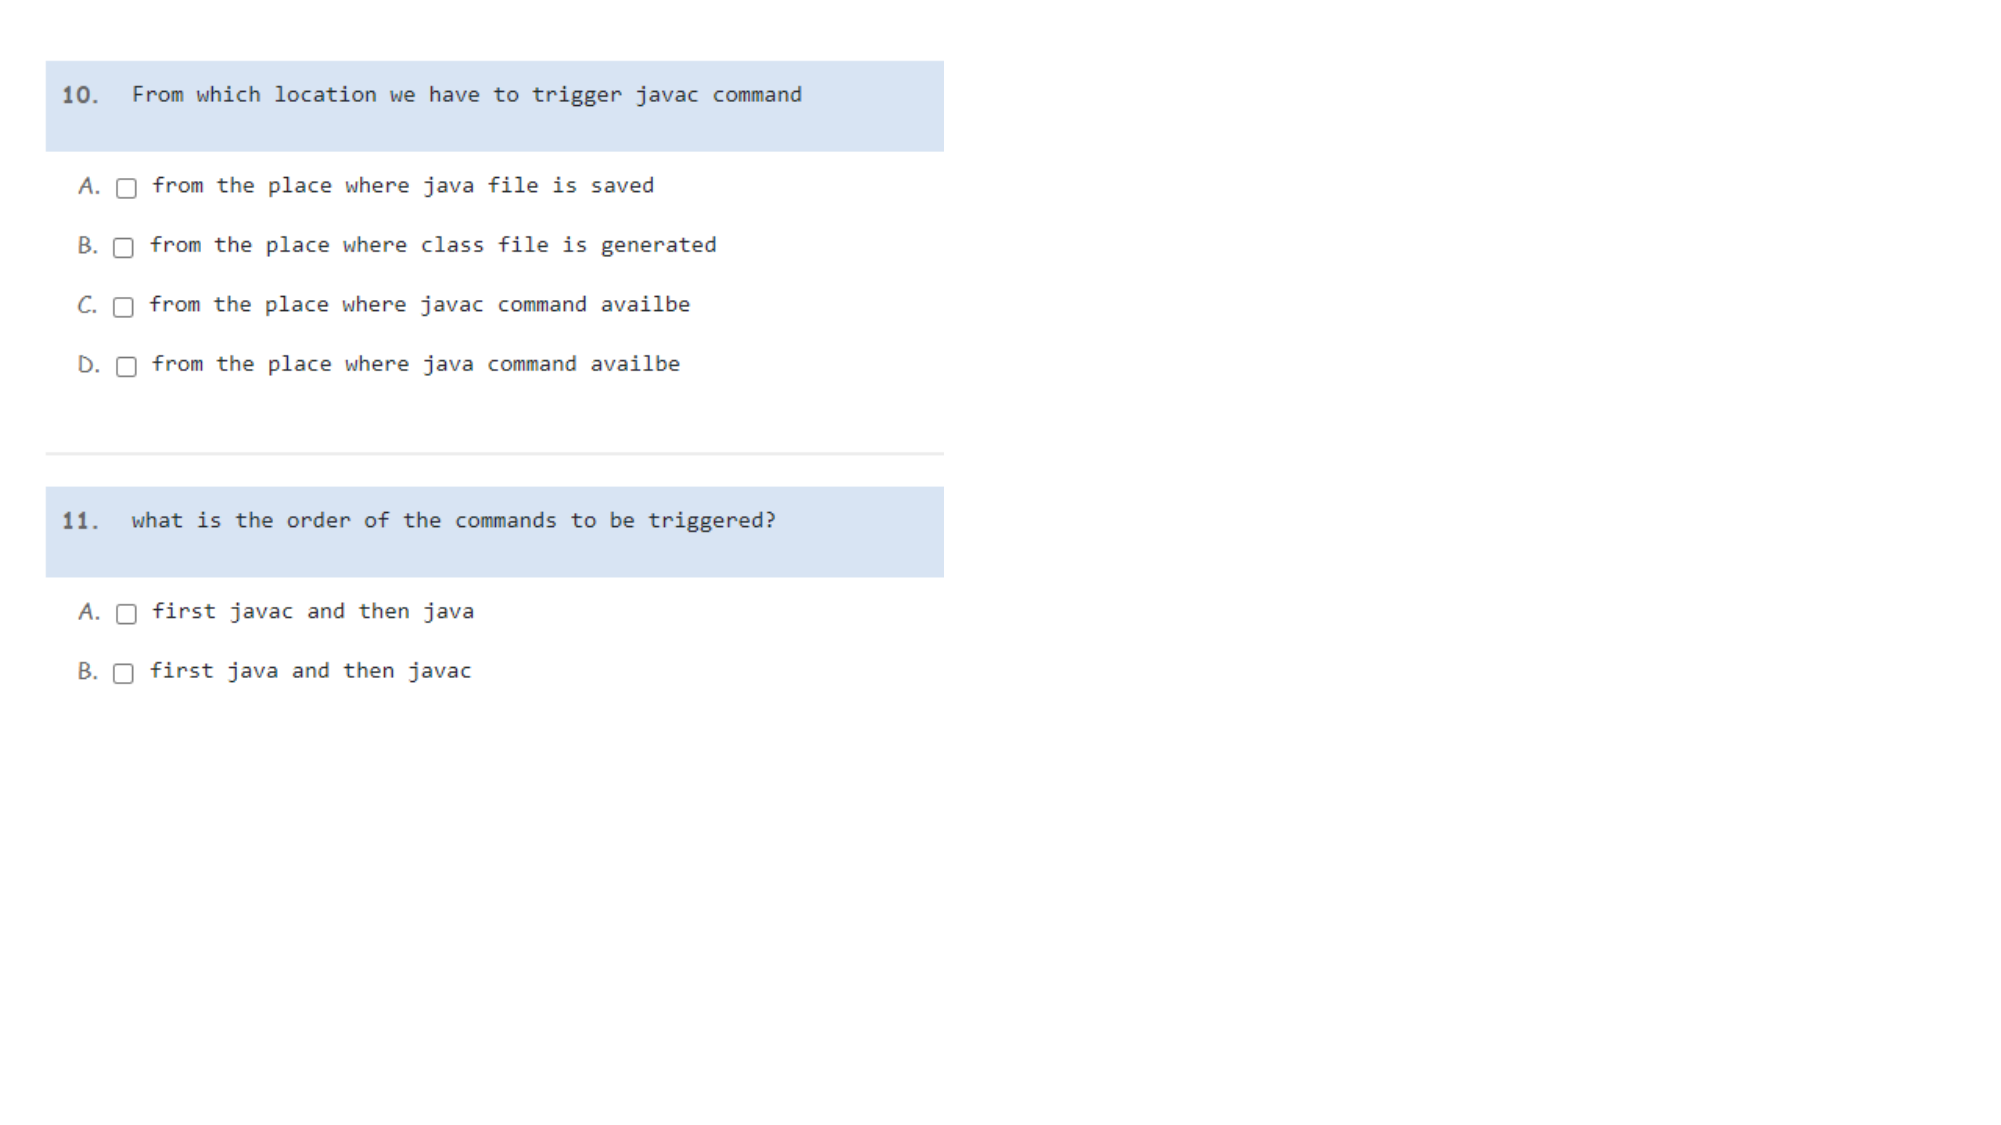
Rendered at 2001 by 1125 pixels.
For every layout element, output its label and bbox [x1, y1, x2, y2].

list [43, 33, 944, 728]
